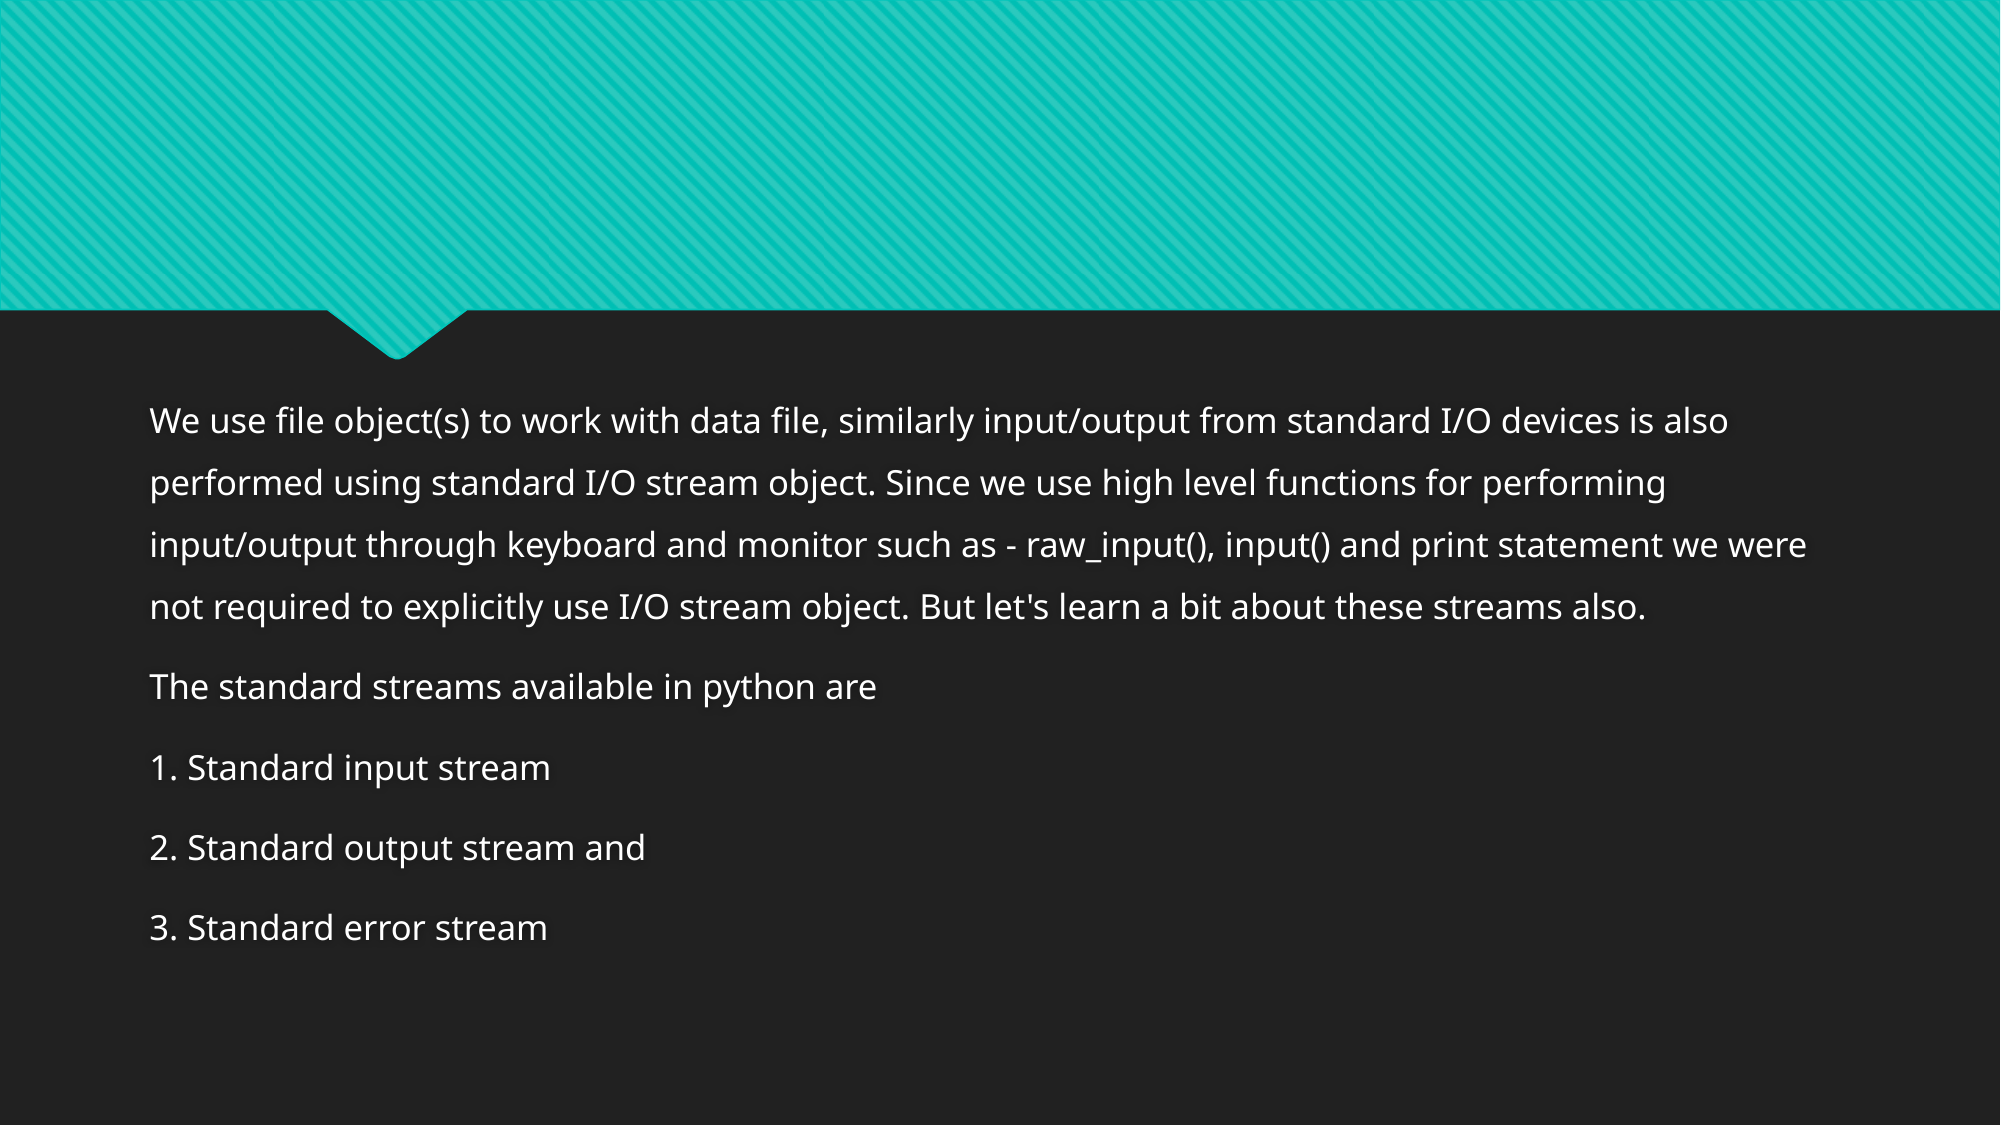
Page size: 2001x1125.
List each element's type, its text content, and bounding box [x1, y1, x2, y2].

list We use file object(s) to work with data file, similarly input/output from standard I/O devices is also performed using standard I/O stream object. Since we use high level functions for performing input/output through keyboard and monitor such as - raw_input(), input() and print statement we were not required to explicitly use I/O stream object. But let's learn a bit about these streams also. The standard streams available in python are 1. Standard input stream 2. Standard output stream and 3. Standard error stream [134, 364, 1866, 962]
